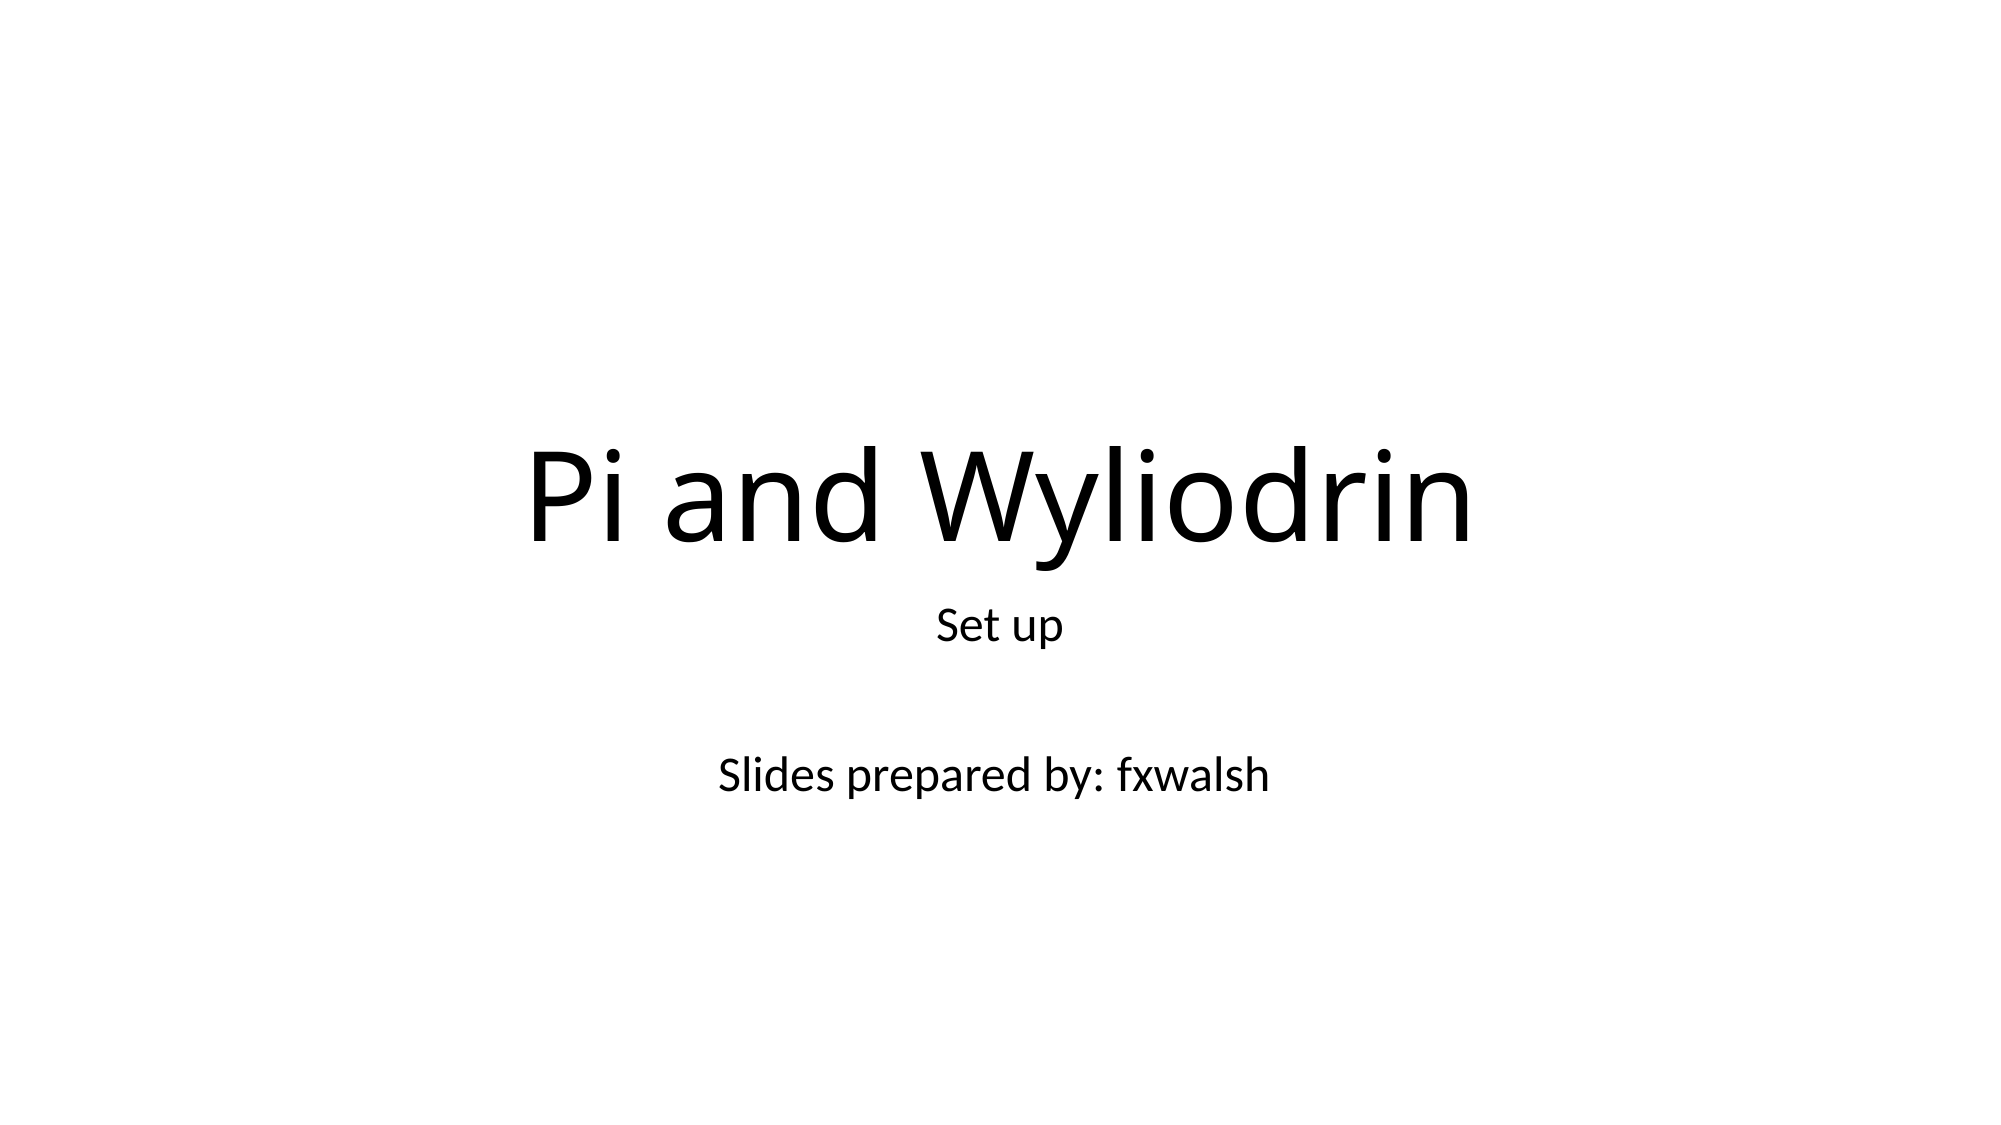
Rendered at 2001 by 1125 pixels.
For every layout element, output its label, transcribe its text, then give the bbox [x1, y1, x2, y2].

subtitle Set up Slides prepared by: fxwalsh [249, 590, 1750, 863]
title Pi and Wyliodrin [249, 184, 1750, 576]
